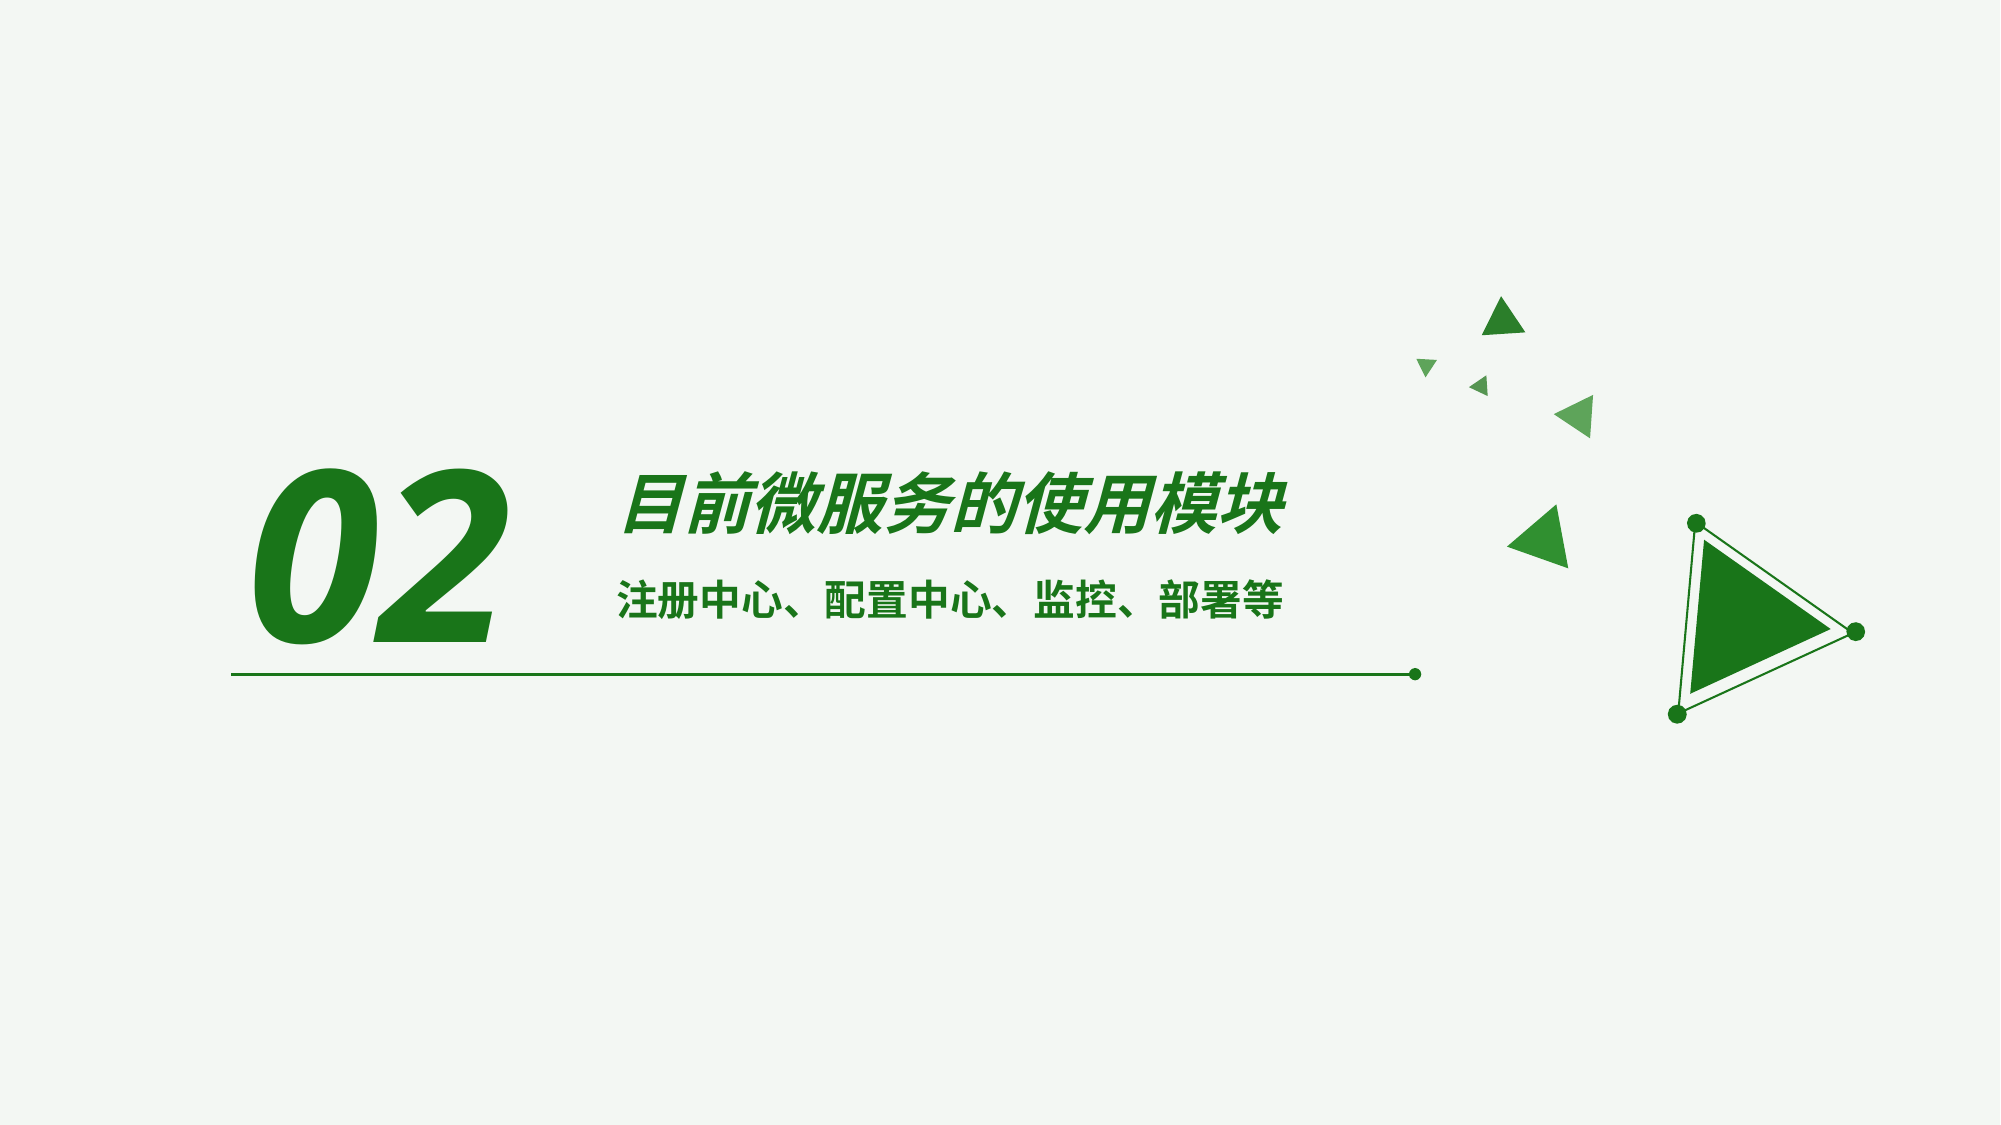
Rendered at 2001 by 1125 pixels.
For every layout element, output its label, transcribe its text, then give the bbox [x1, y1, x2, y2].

text_box [1416, 358, 1437, 378]
text_box 目前微服务的使用模块 [601, 454, 1299, 550]
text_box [1629, 513, 1865, 729]
text_box [1468, 375, 1488, 397]
text_box [1481, 296, 1526, 336]
text_box 02 [245, 417, 515, 673]
text_box 注册中心、配置中心、监控、部署等 [601, 566, 1472, 632]
text_box [1553, 394, 1594, 439]
text_box [1506, 504, 1569, 569]
